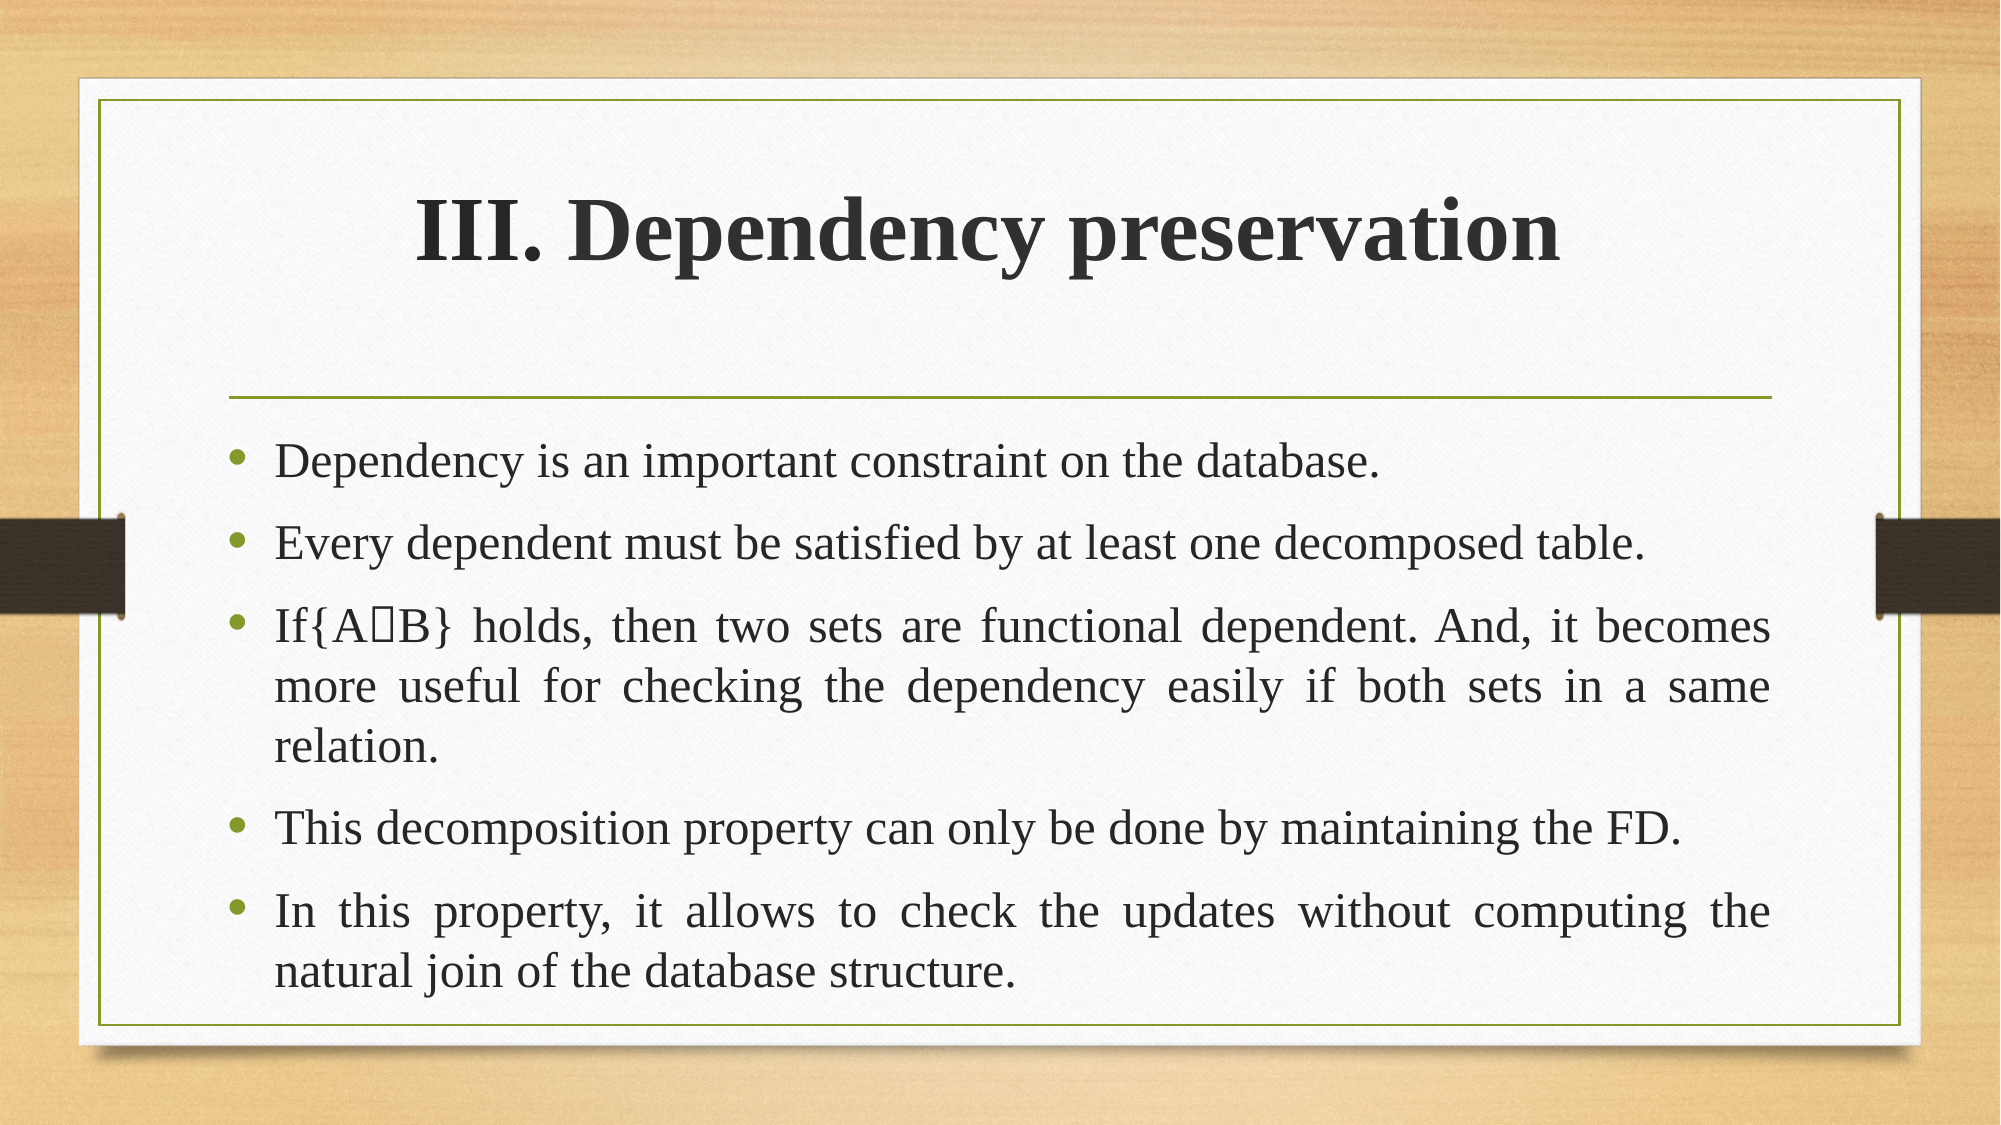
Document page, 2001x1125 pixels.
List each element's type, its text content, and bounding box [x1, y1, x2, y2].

list Dependency is an important constraint on the database. Every dependent must be satisfied by at least one decomposed table. If{AB} holds, then two sets are functional dependent. And, it becomes more useful for checking the dependency easily if both sets in a same relation. This decomposition property can only be done by maintaining the FD. In this property, it allows to check the updates without computing the natural join of the database structure. [212, 419, 1788, 964]
picture [0, 0, 2001, 1125]
title III. Dependency preservation [212, 116, 1788, 331]
